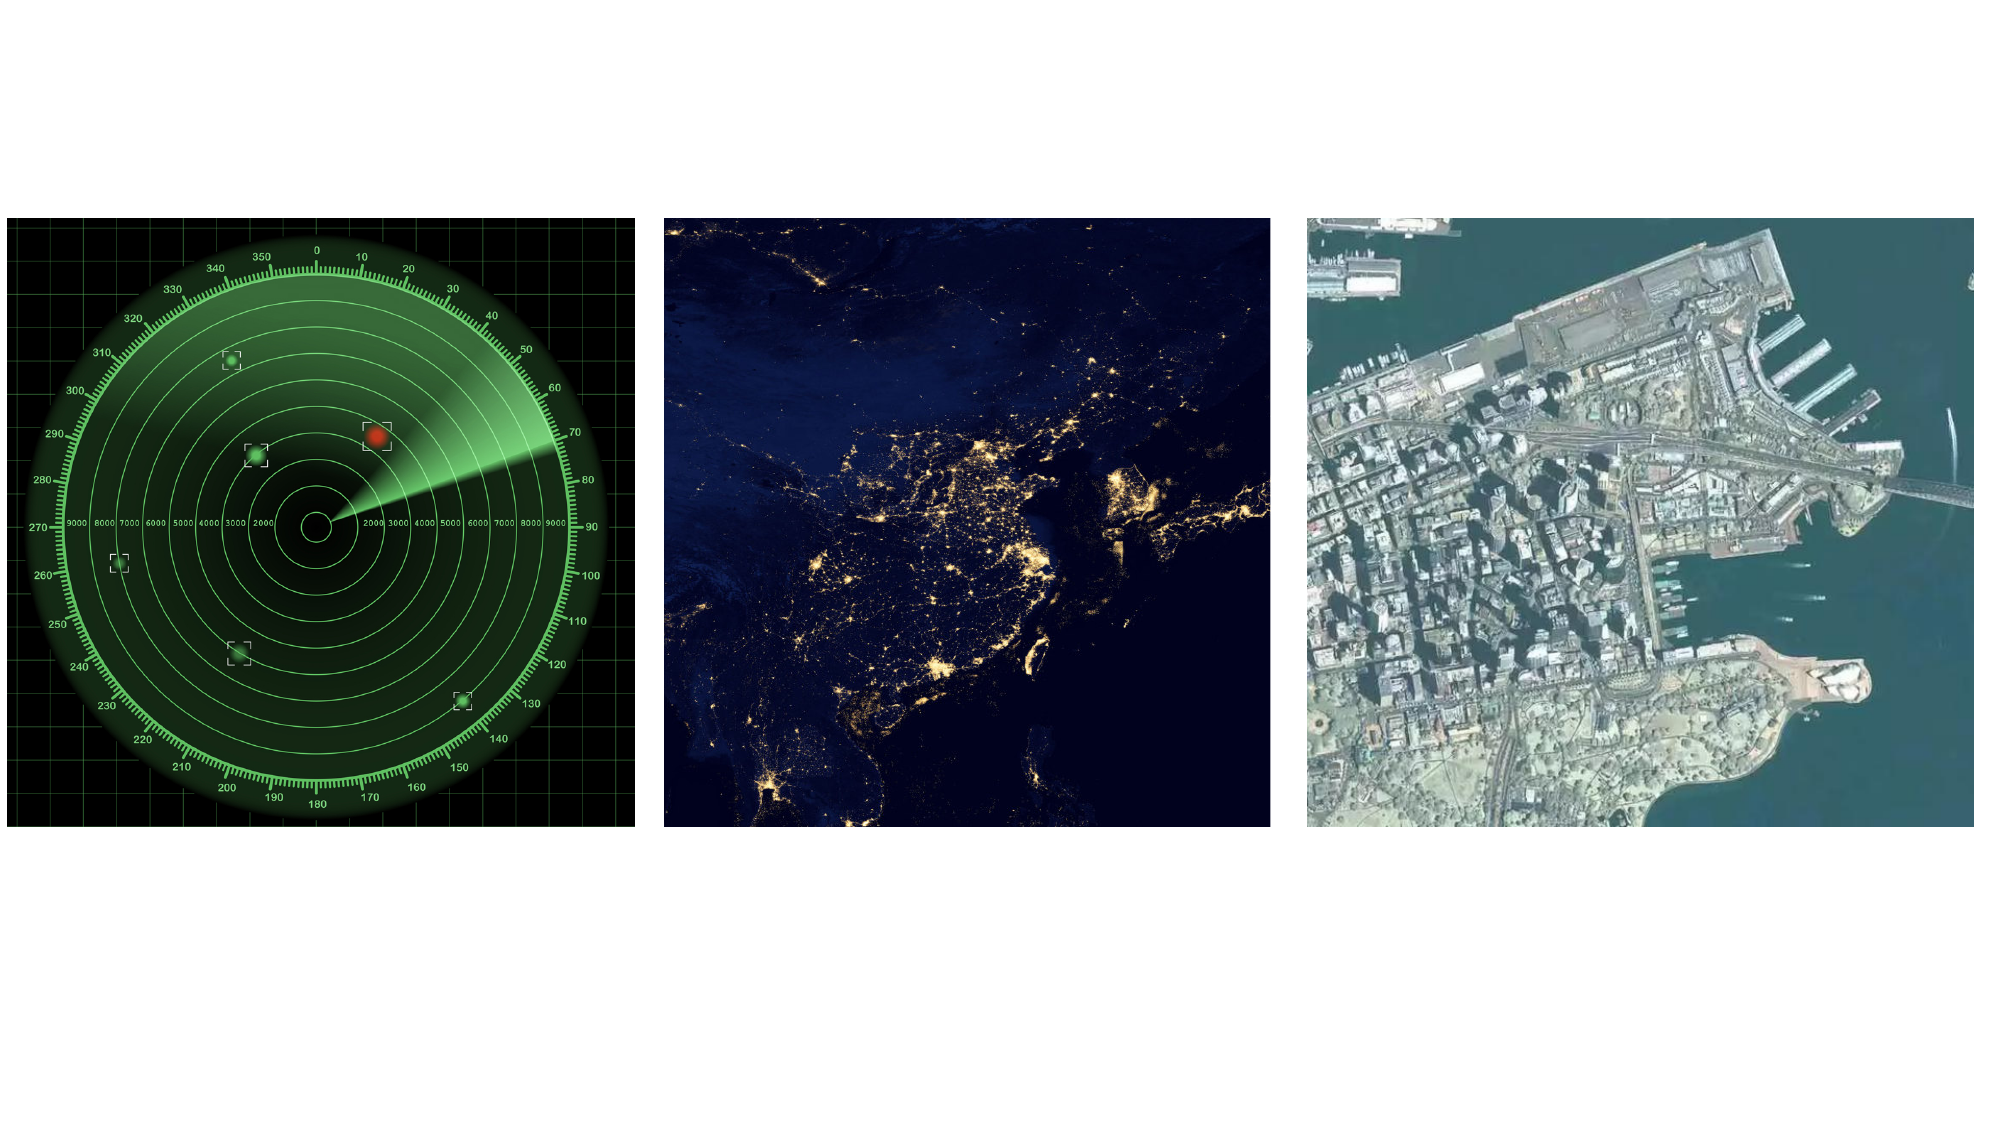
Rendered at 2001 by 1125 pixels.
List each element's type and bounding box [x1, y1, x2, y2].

picture [663, 218, 1271, 827]
picture [7, 218, 635, 827]
picture [1307, 218, 1974, 827]
